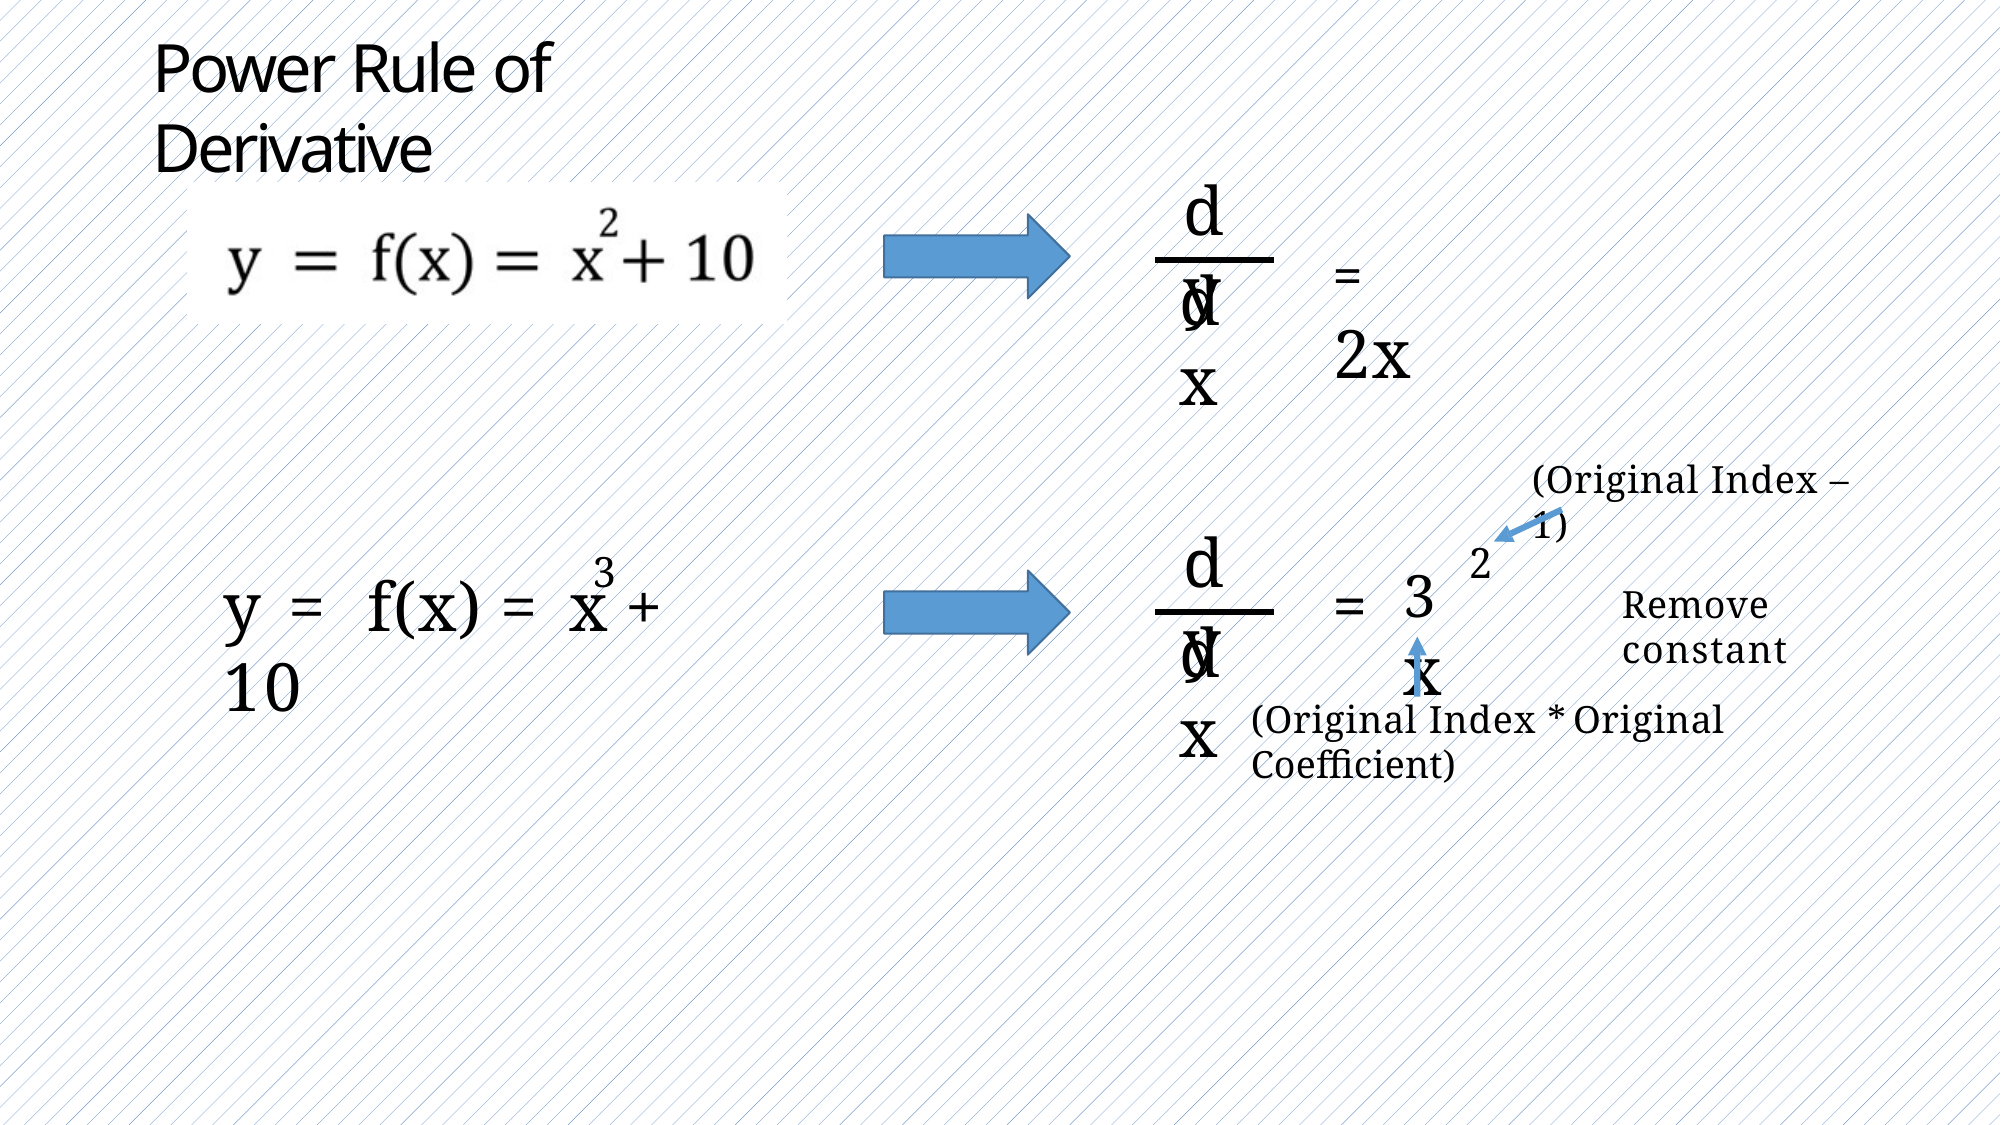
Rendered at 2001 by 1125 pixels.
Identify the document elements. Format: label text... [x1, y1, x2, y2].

text_box [1407, 636, 1427, 697]
text_box 3x [1401, 556, 1470, 693]
text_box = [1331, 567, 1366, 640]
text_box (Original Index – 1) [1529, 453, 1849, 546]
title Power Rule of Derivative [150, 24, 811, 214]
text_box [1493, 506, 1564, 543]
text_box 2 [1466, 534, 1494, 587]
text_box (Original Index * Original Coefficient) [1248, 693, 1852, 786]
text_box y = f(x) = x + 10 [221, 562, 755, 725]
text_box Remove constant [1619, 579, 1898, 672]
text_box 3 [590, 543, 618, 596]
text_box dx [1177, 664, 1252, 771]
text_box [882, 212, 1278, 657]
text_box dy [1181, 166, 1254, 211]
text_box = 2x [1331, 204, 1475, 392]
text_box [187, 214, 788, 324]
